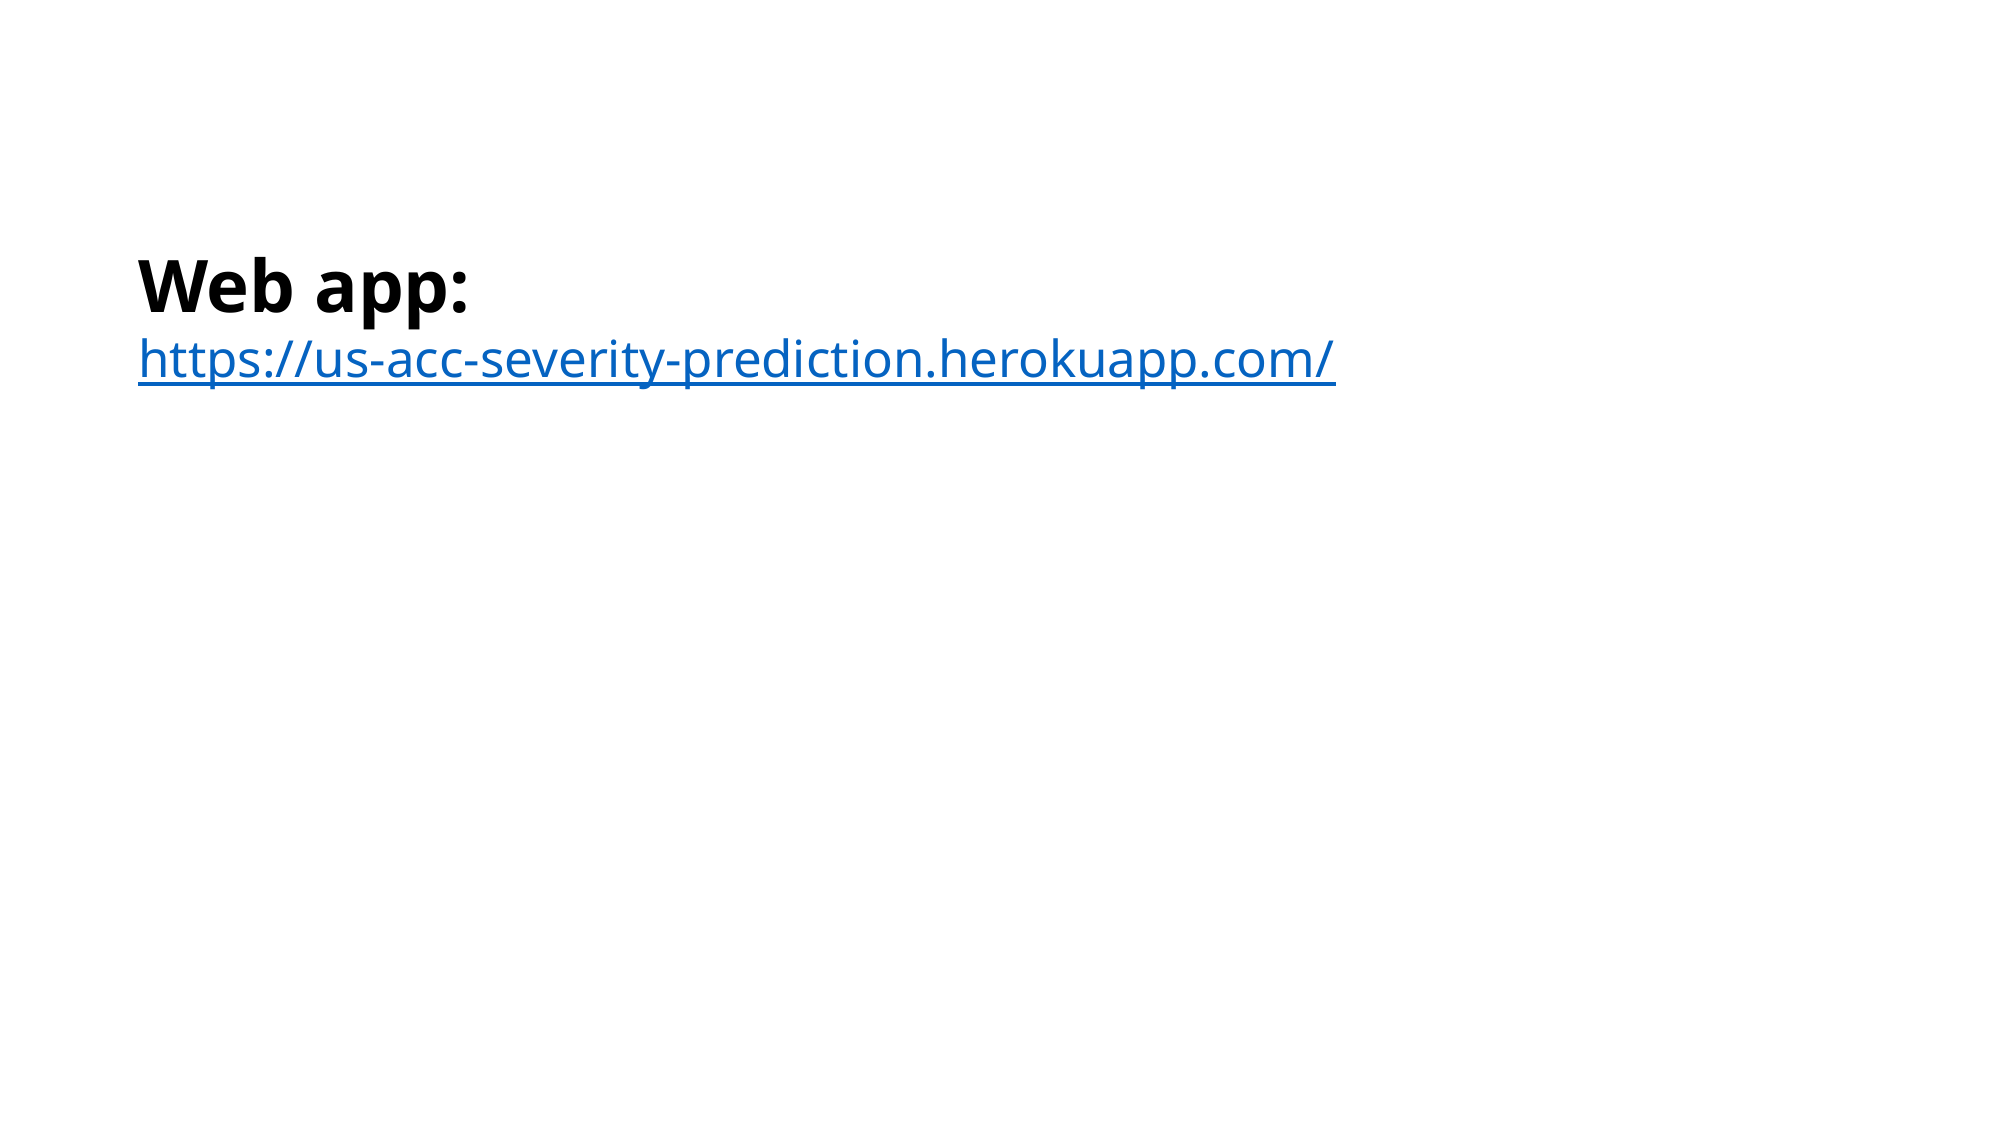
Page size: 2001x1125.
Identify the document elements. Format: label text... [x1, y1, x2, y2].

title Web app: https://us-acc-severity-prediction.herokuapp.com/ [123, 241, 1849, 460]
